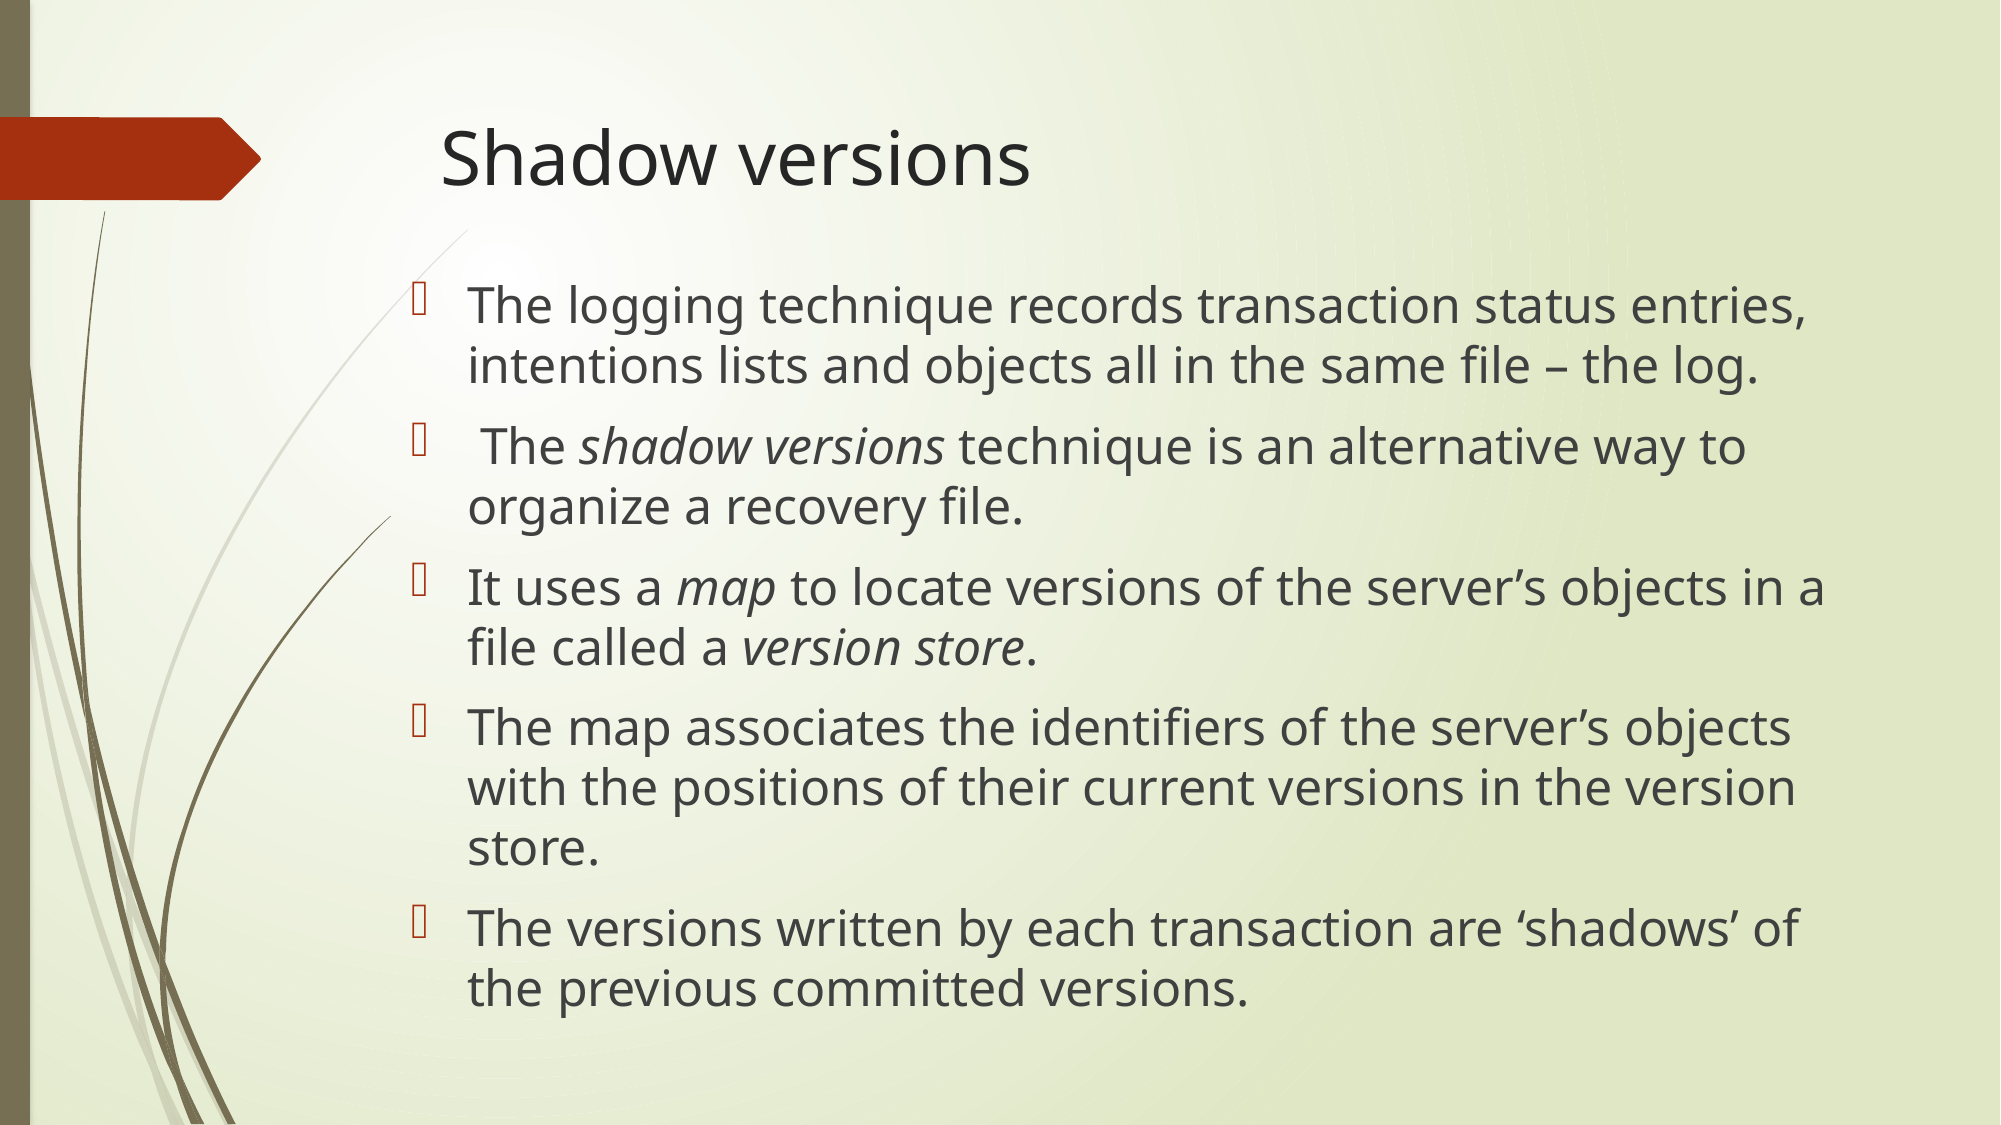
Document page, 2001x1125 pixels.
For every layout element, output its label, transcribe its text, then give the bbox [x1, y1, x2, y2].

list The logging technique records transaction status entries, intentions lists and objects all in the same file – the log. The shadow versions technique is an alternative way to organize a recovery file. It uses a map to locate versions of the server’s objects in a file called a version store. The map associates the identifiers of the server’s objects with the positions of their current versions in the version store. The versions written by each transaction are ‘shadows’ of the previous committed versions. [395, 265, 1859, 886]
title Shadow versions [425, 102, 1888, 313]
